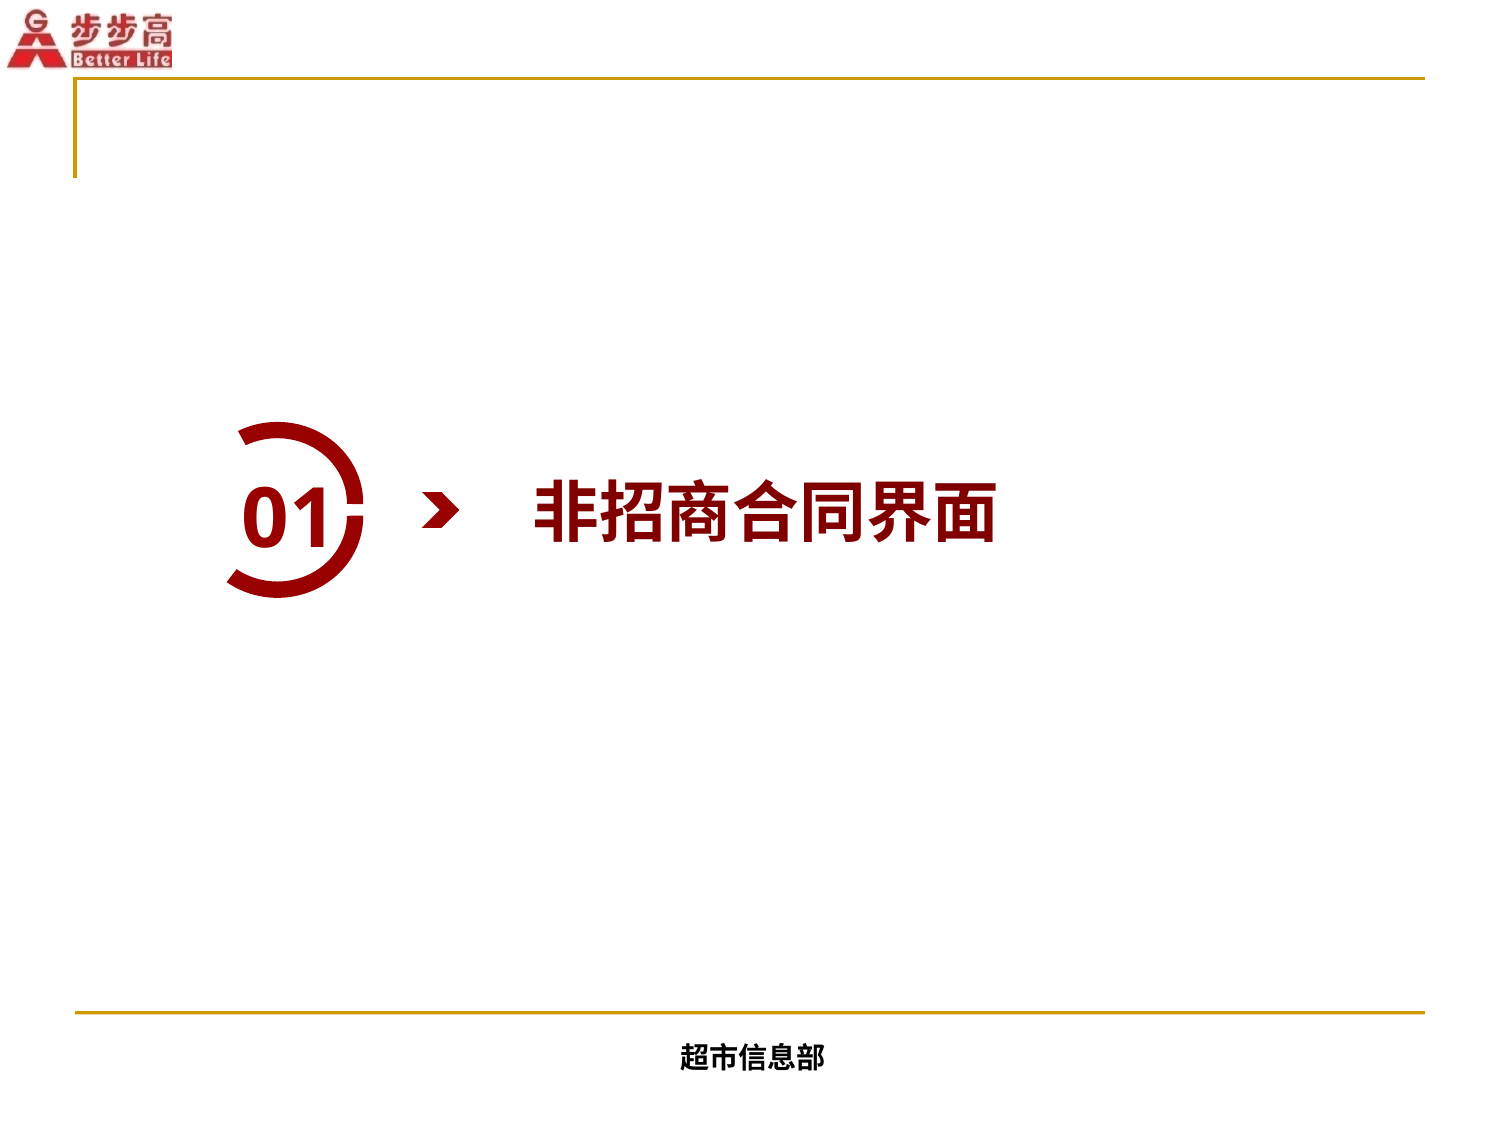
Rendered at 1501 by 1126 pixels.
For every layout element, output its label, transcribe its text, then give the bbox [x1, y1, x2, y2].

text_box [419, 490, 462, 530]
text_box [191, 421, 364, 599]
picture [0, 0, 172, 86]
text_box 非招商合同界面 [517, 462, 1015, 558]
